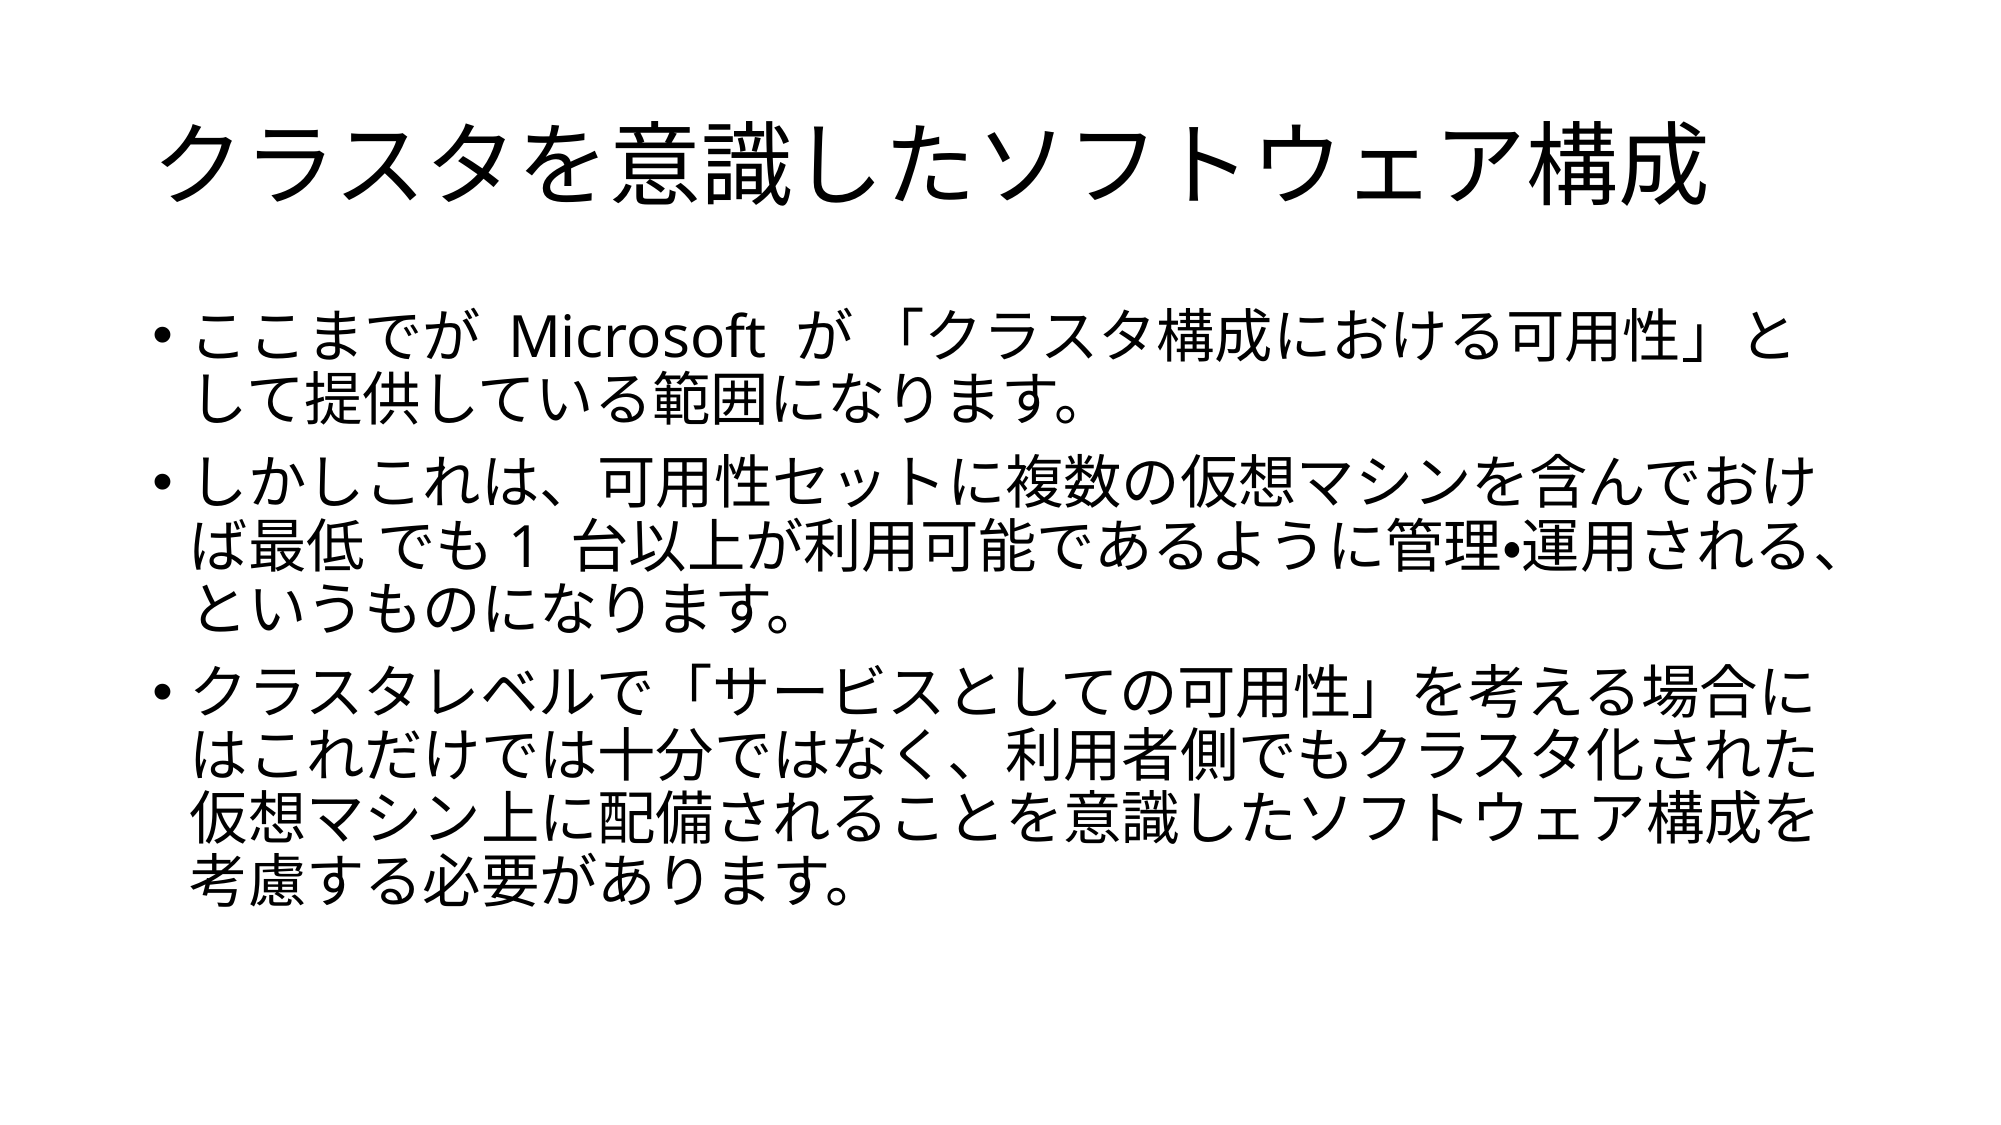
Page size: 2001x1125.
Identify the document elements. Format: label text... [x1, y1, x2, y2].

list ここまでが Microsoft が 「クラスタ構成における可用性」として提供している範囲になります。 しかしこれは、可用性セットに複数の仮想マシンを含んでおけば最低 でも1 台以上が利用可能であるように管理・運用される、というものになります。 クラスタレベルで「サービスとしての可用性」を考える場合にはこれだけでは十分ではなく、利用者側でもクラスタ化された仮想マシン上に配備されることを意識したソフトウェア構成を考慮する必要があります。 [137, 299, 1863, 1014]
title クラスタを意識したソフトウェア構成 [137, 59, 1863, 278]
